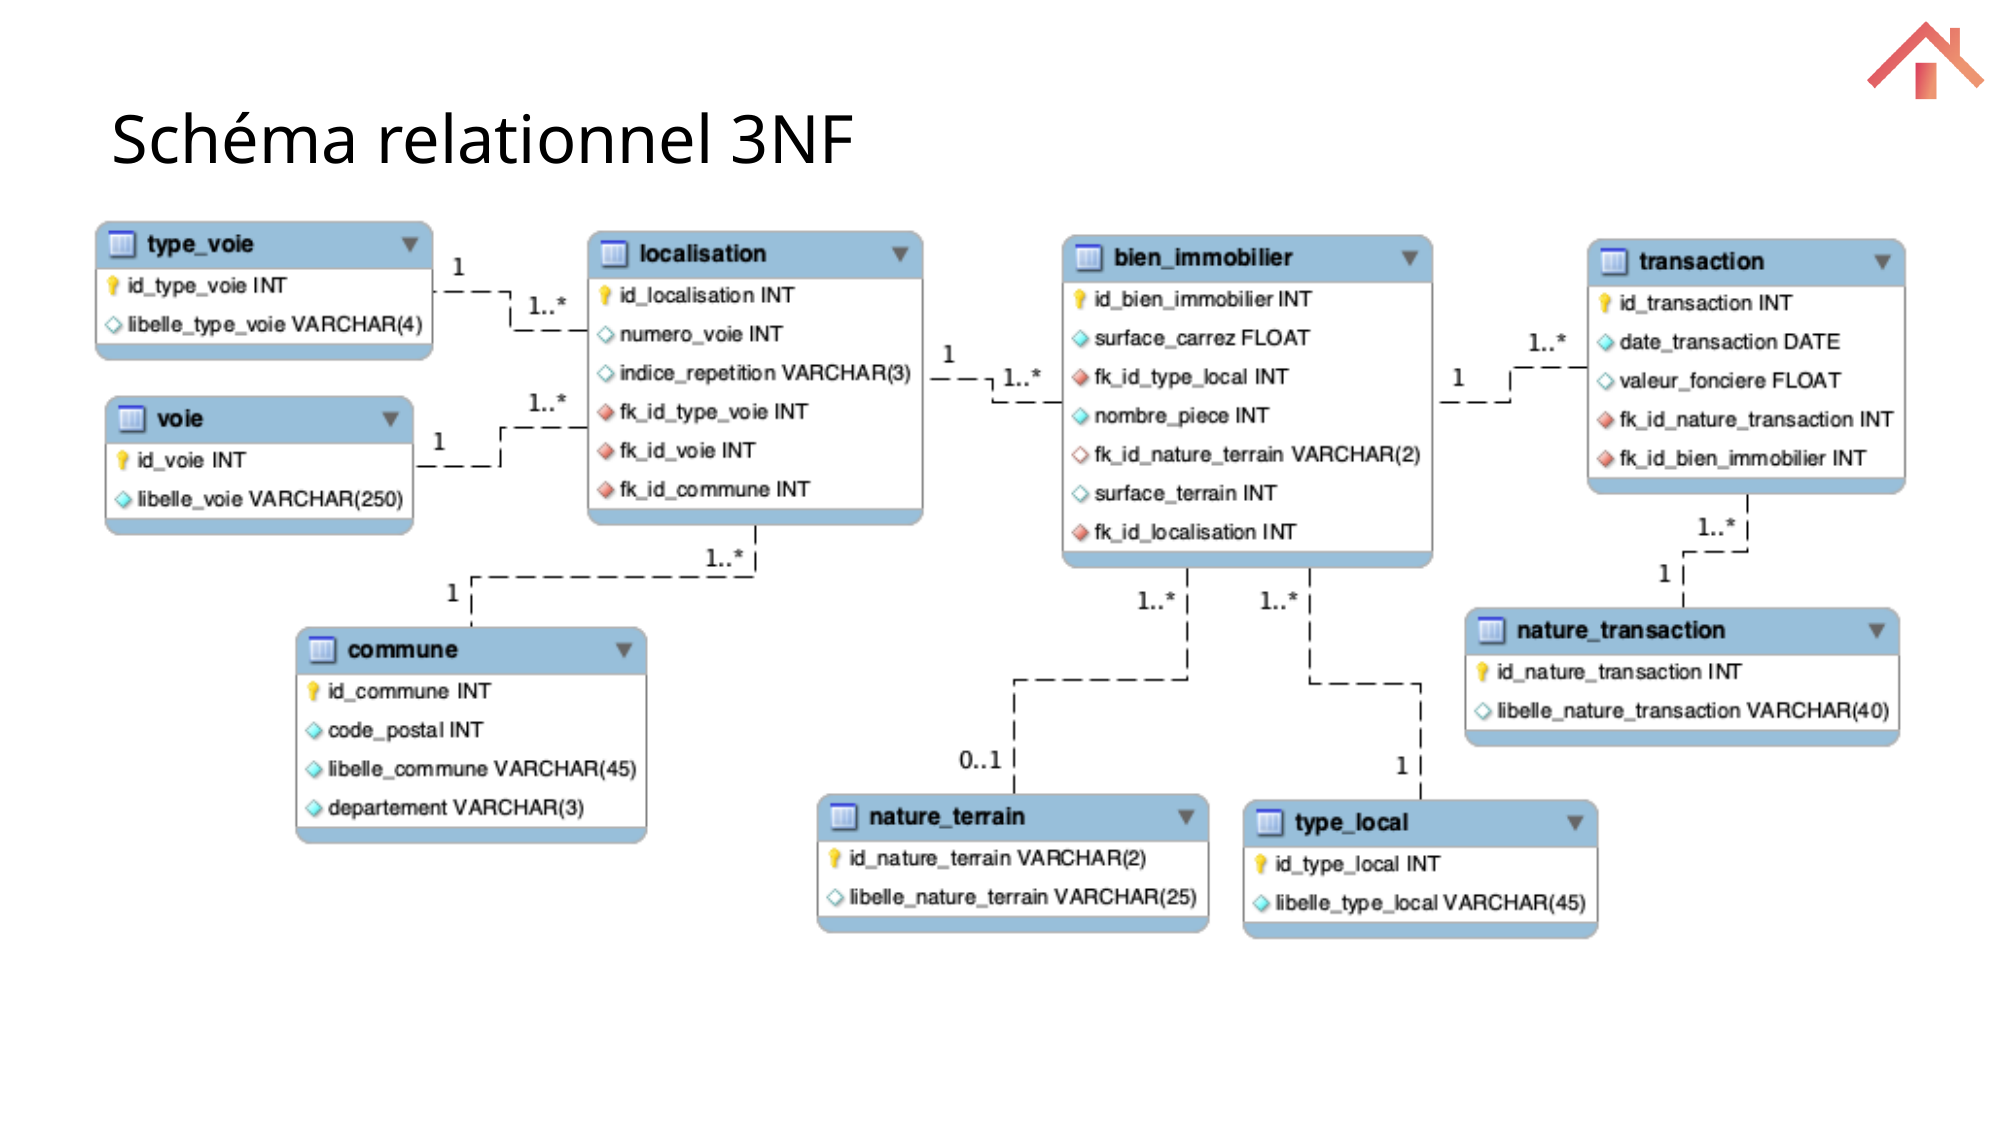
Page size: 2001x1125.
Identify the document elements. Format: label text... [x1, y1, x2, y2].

text_box Schéma relationnel 3NF [96, 89, 871, 185]
picture [76, 202, 1924, 958]
picture [1848, 0, 2000, 128]
